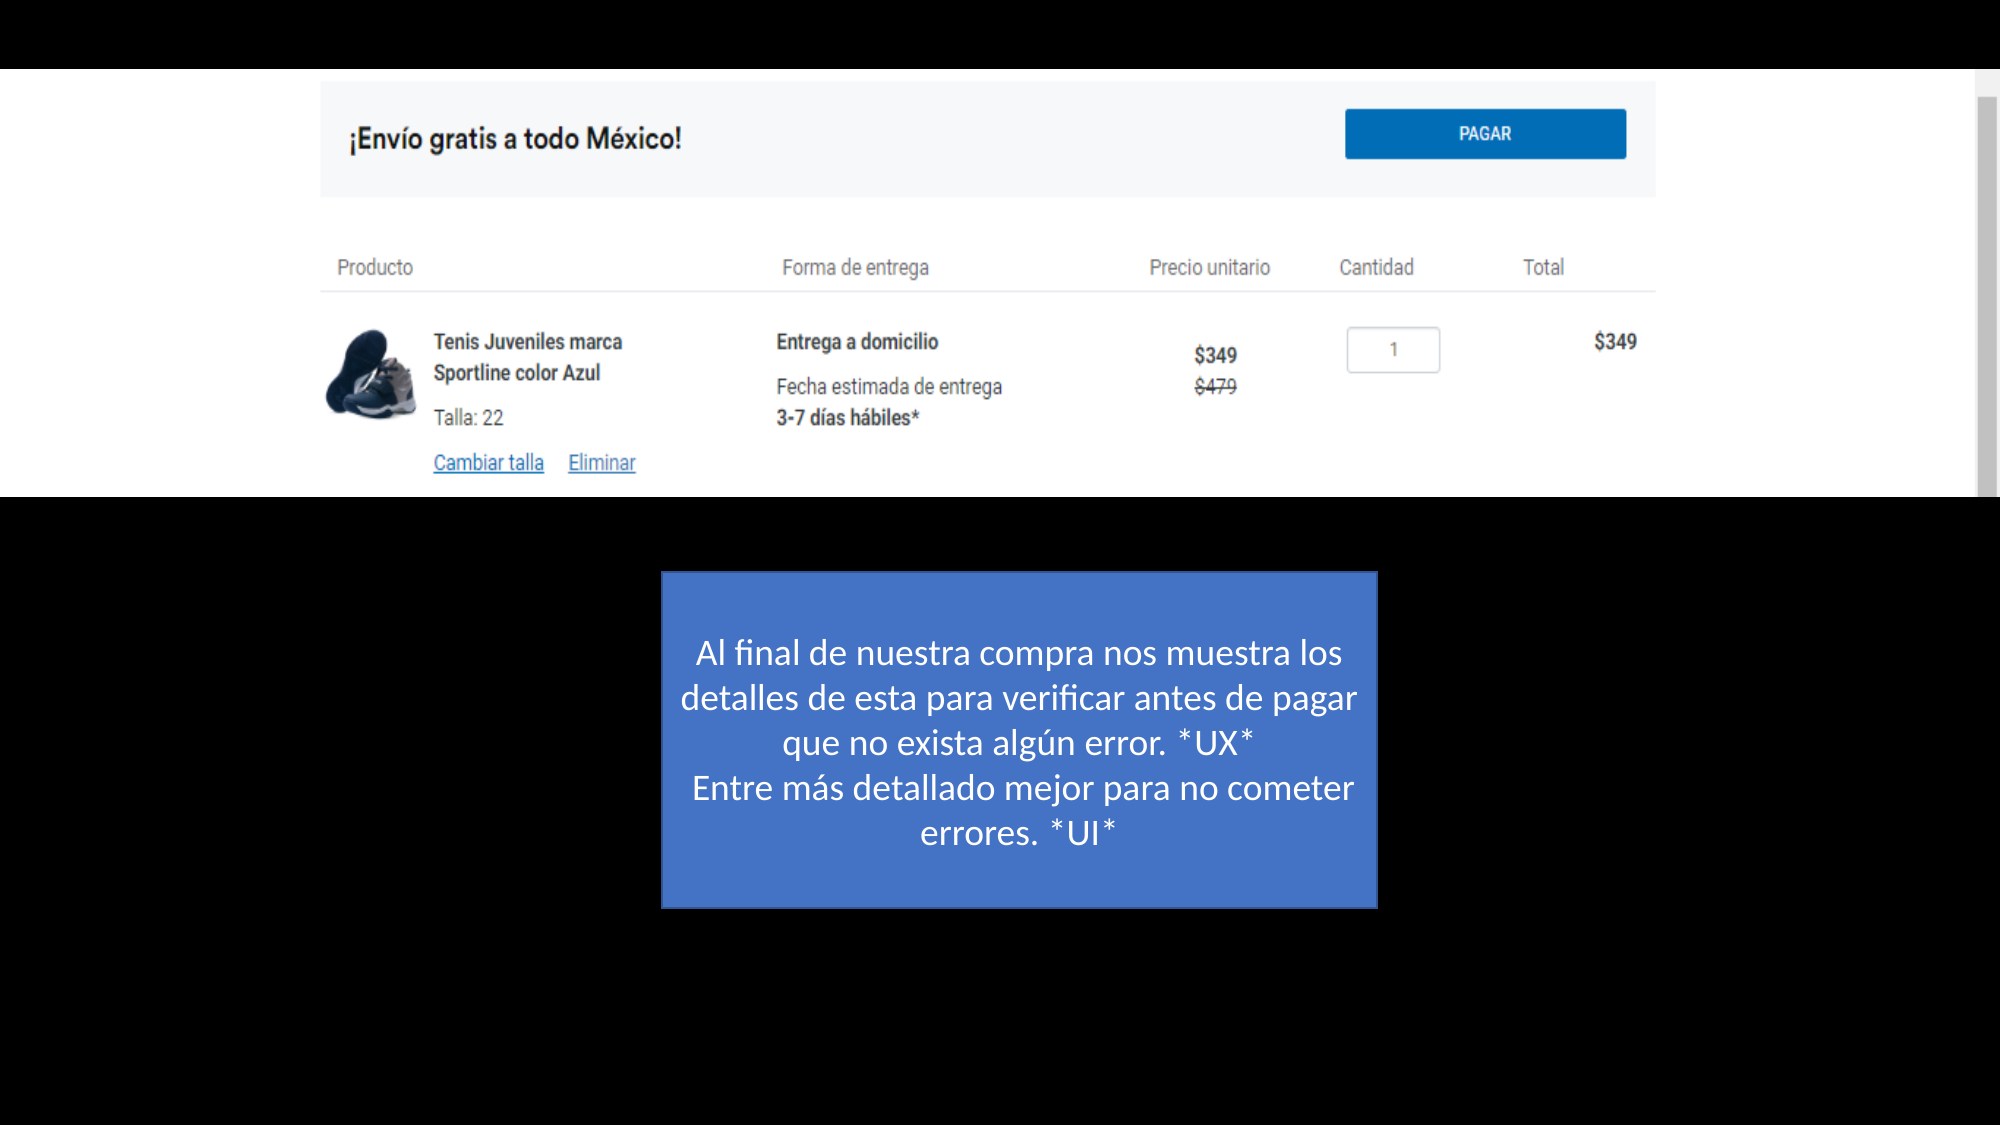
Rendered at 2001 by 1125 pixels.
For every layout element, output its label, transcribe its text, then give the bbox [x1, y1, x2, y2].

text_box Al final de nuestra compra nos muestra los detalles de esta para verificar antes de pagar que no exista algún error. *UX* Entre más detallado mejor para no cometer errores. *UI* [661, 571, 1378, 909]
picture [0, 69, 2000, 497]
